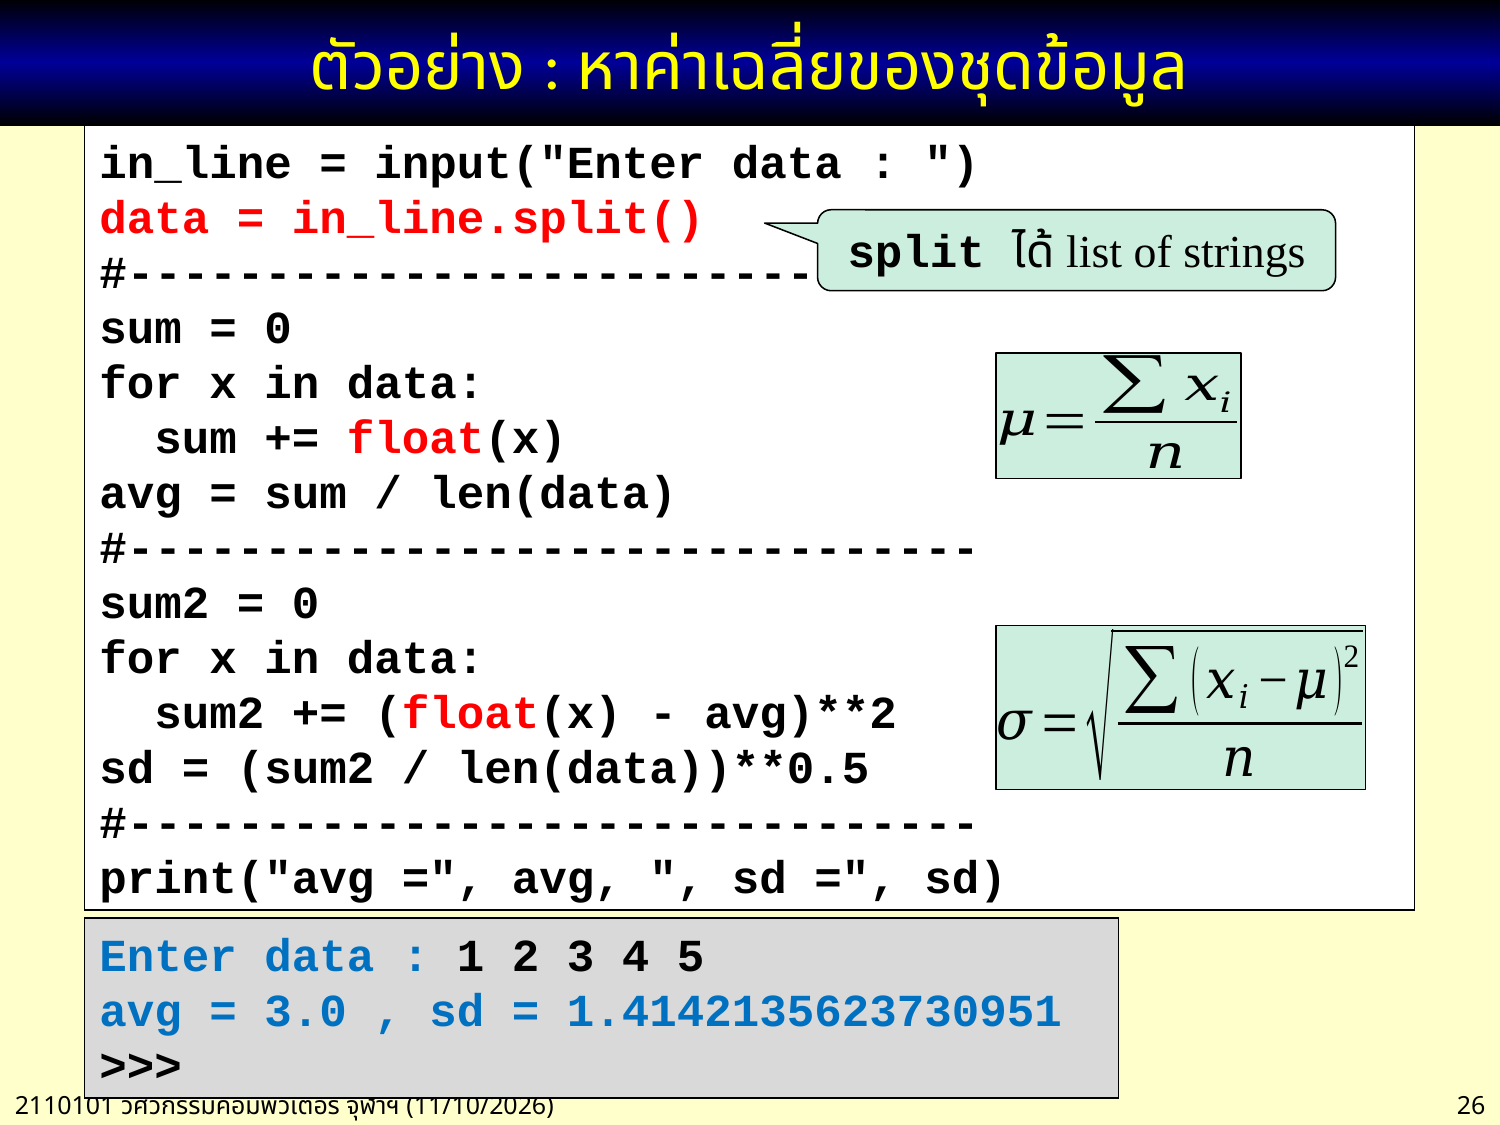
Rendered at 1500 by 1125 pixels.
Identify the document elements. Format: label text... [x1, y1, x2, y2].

text_box in_line = input("Enter data : ") data = in_line.split() #------------------------------- sum = 0 for x in data: sum += float(x) avg = sum / len(data) #------------------------------- sum2 = 0 for x in data: sum2 += (float(x) - avg)**2 sd = (sum2 / len(data))**0.5 #------------------------------- print("avg =", avg, ", sd =", sd) [84, 125, 1415, 911]
text_box Enter data : 1 2 3 4 5 avg = 3.0 , sd = 1.4142135623730951 >>> [84, 917, 1119, 1099]
text_box split ได้ list of strings [764, 209, 1336, 291]
title ตัวอย่าง : หาค่าเฉลี่ยของชุดข้อมูล [0, 0, 1500, 126]
